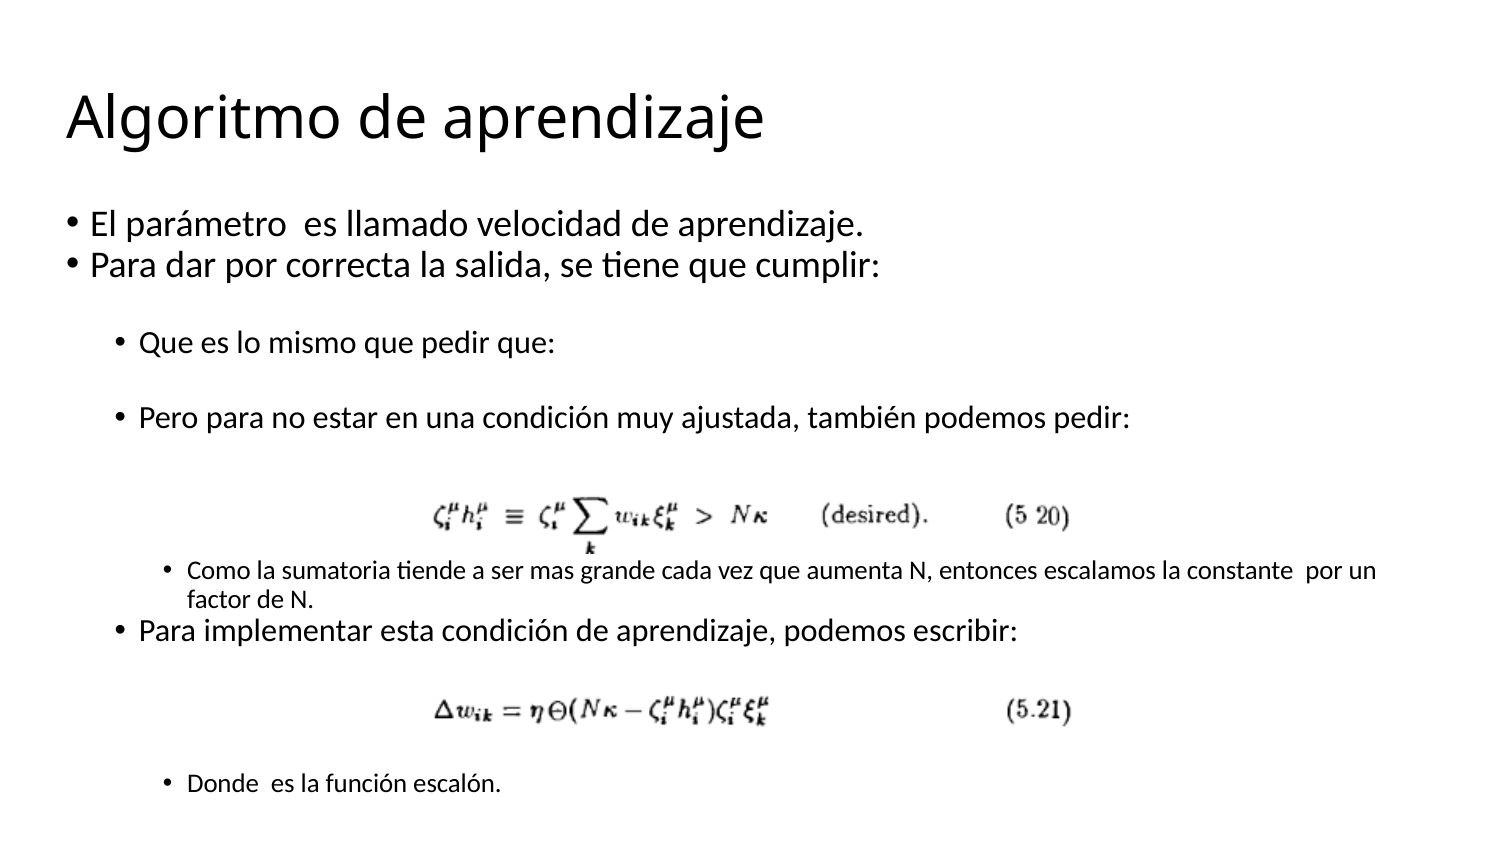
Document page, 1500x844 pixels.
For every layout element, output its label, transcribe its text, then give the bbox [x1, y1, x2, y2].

picture [418, 679, 1083, 747]
title Algoritmo de aprendizaje [51, 72, 1449, 167]
picture [417, 488, 1083, 555]
